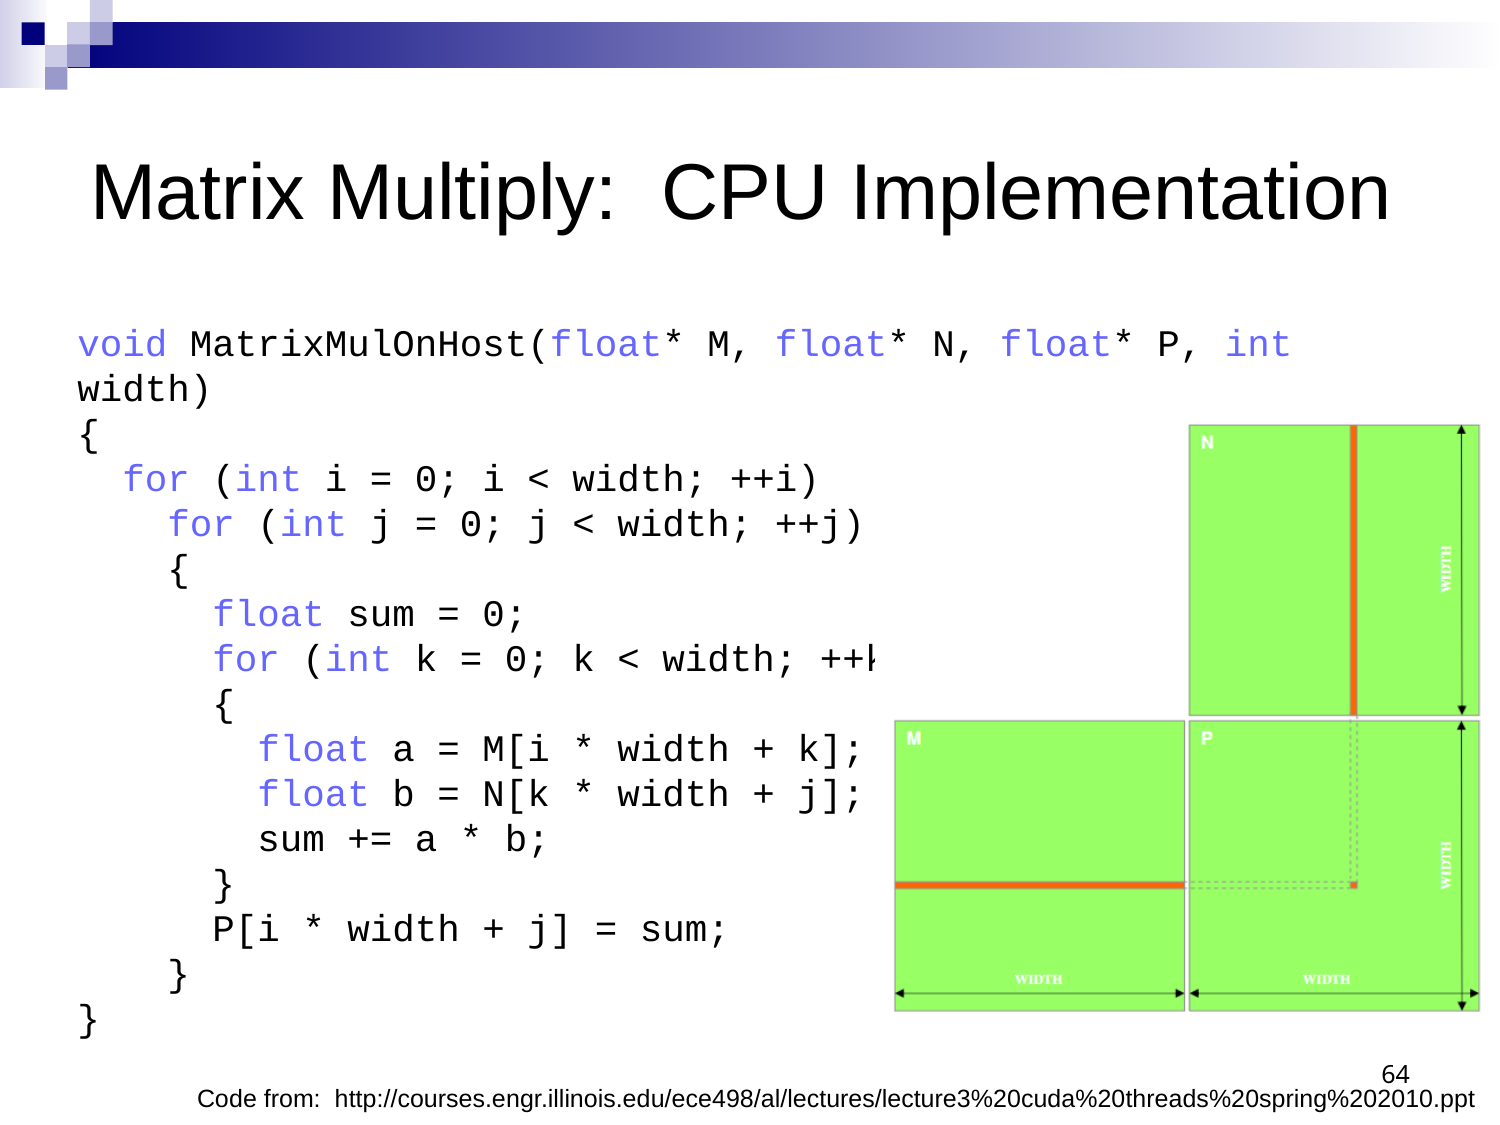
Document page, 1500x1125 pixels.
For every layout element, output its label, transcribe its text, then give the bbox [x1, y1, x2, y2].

title Matrix Multiply: CPU Implementation [75, 75, 1425, 300]
slide_number 64 [1074, 1038, 1426, 1101]
picture [874, 412, 1500, 1029]
text_box void MatrixMulOnHost(float* M, float* N, float* P, int width)‏ { for (int i = 0; i < width; ++i)‏ for (int j = 0; j < width; ++j) { float sum = 0; for (int k = 0; k < width; ++k) { float a = M[i * width + k]; float b = N[k * width + j]; sum += a * b; } P[i * width + j] = sum; } } [62, 310, 1463, 1092]
text_box Code from: http://courses.engr.illinois.edu/ece498/al/lectures/lecture3%20cuda%20threads%20spring%202010.ppt [0, 1074, 1500, 1120]
